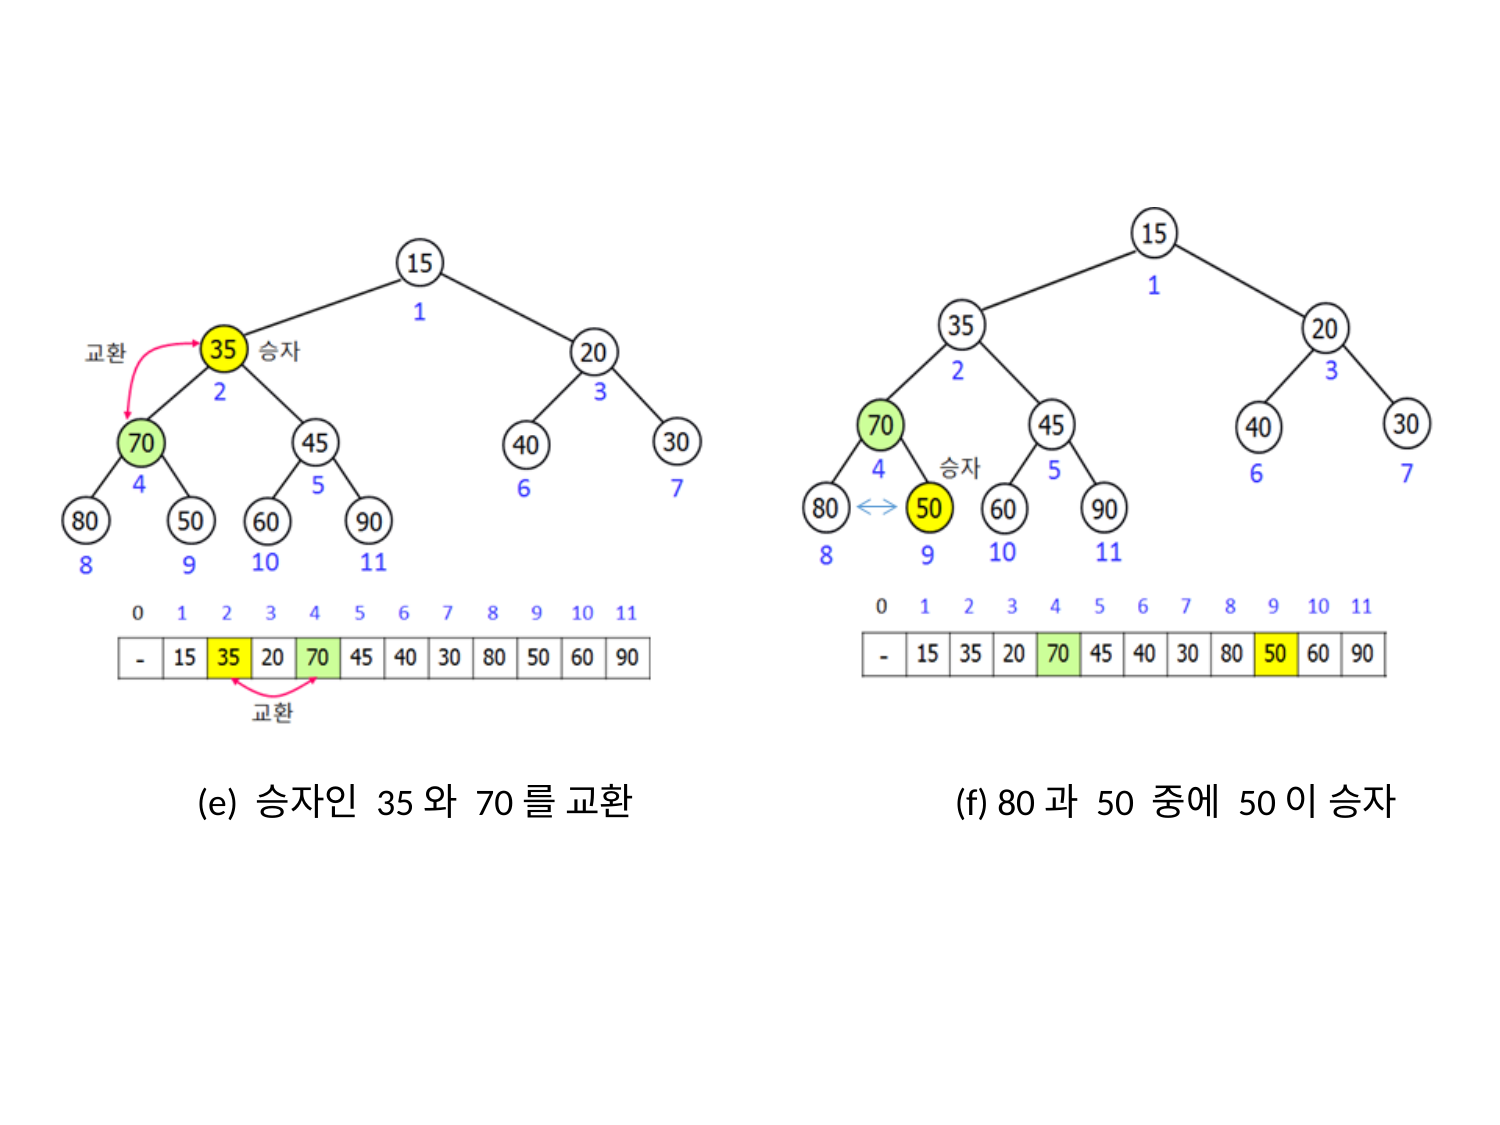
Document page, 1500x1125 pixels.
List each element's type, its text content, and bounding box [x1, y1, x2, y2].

picture [49, 207, 1445, 744]
text_box (e) 승자인 35와 70를 교환 (f) 80과 50 중에 50이 승자 [173, 770, 1445, 831]
